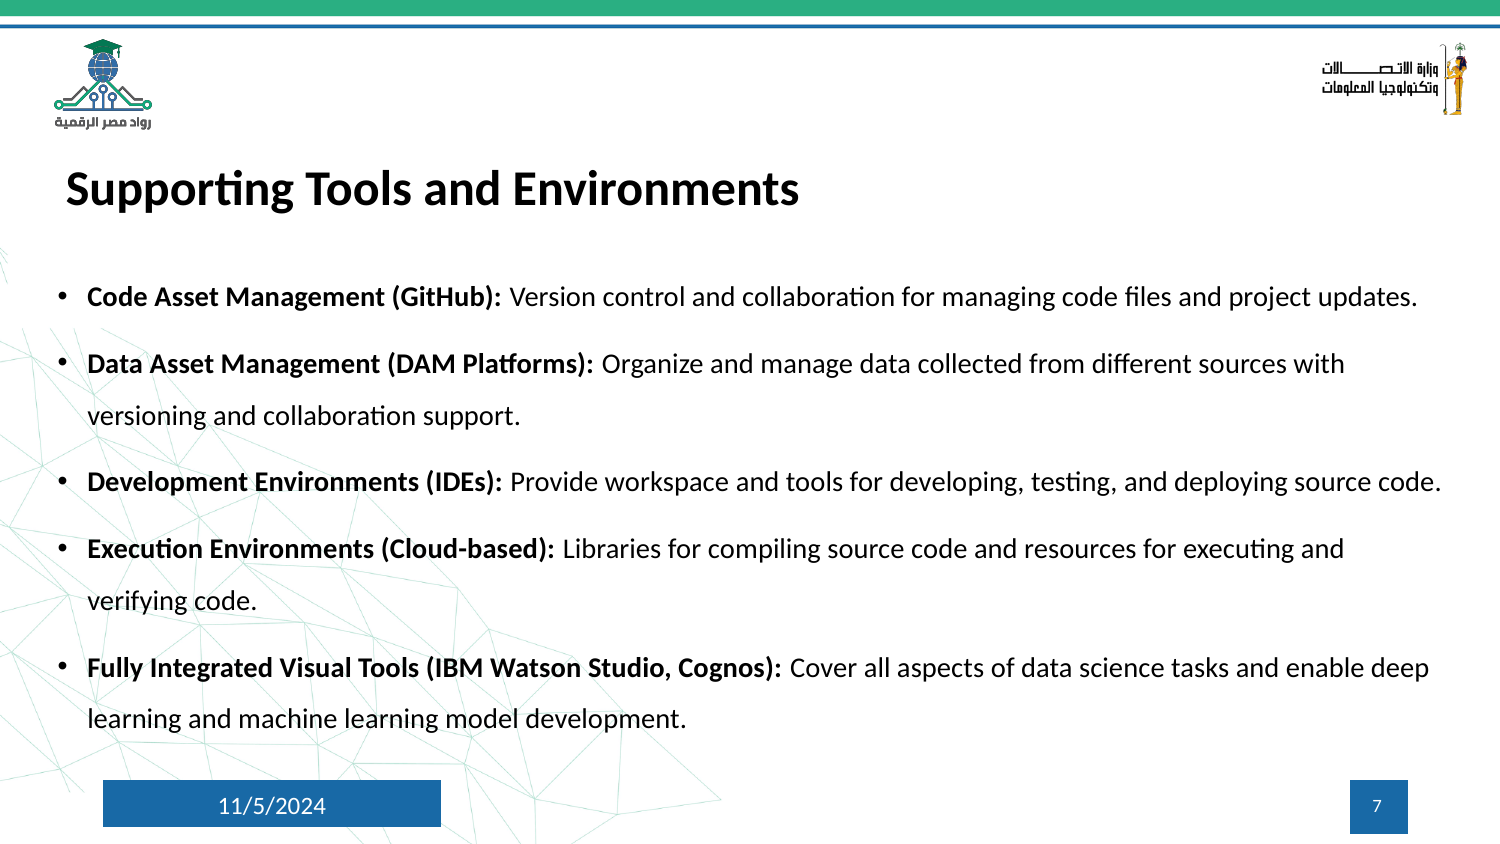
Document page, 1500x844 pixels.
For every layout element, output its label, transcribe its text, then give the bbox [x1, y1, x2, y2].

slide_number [103, 782, 441, 827]
text_box Supporting Tools and Environments [50, 148, 1472, 224]
picture [0, 0, 1500, 844]
list Code Asset Management (GitHub): Version control and collaboration for managing code files and project updates. Data Asset Management (DAM Platforms): Organize and manage data collected from different sources with versioning and collaboration support. Development Environments (IDEs): Provide workspace and tools for developing, testing, and deploying source code. Execution Environments (Cloud-based): Libraries for compiling source code and resources for executing and verifying code. Fully Integrated Visual Tools (IBM Watson Studio, Cognos): Cover all aspects of data science tasks and enable deep learning and machine learning model development. [42, 253, 1463, 748]
slide_number ‹#› [1059, 782, 1397, 827]
footer [477, 782, 1004, 827]
